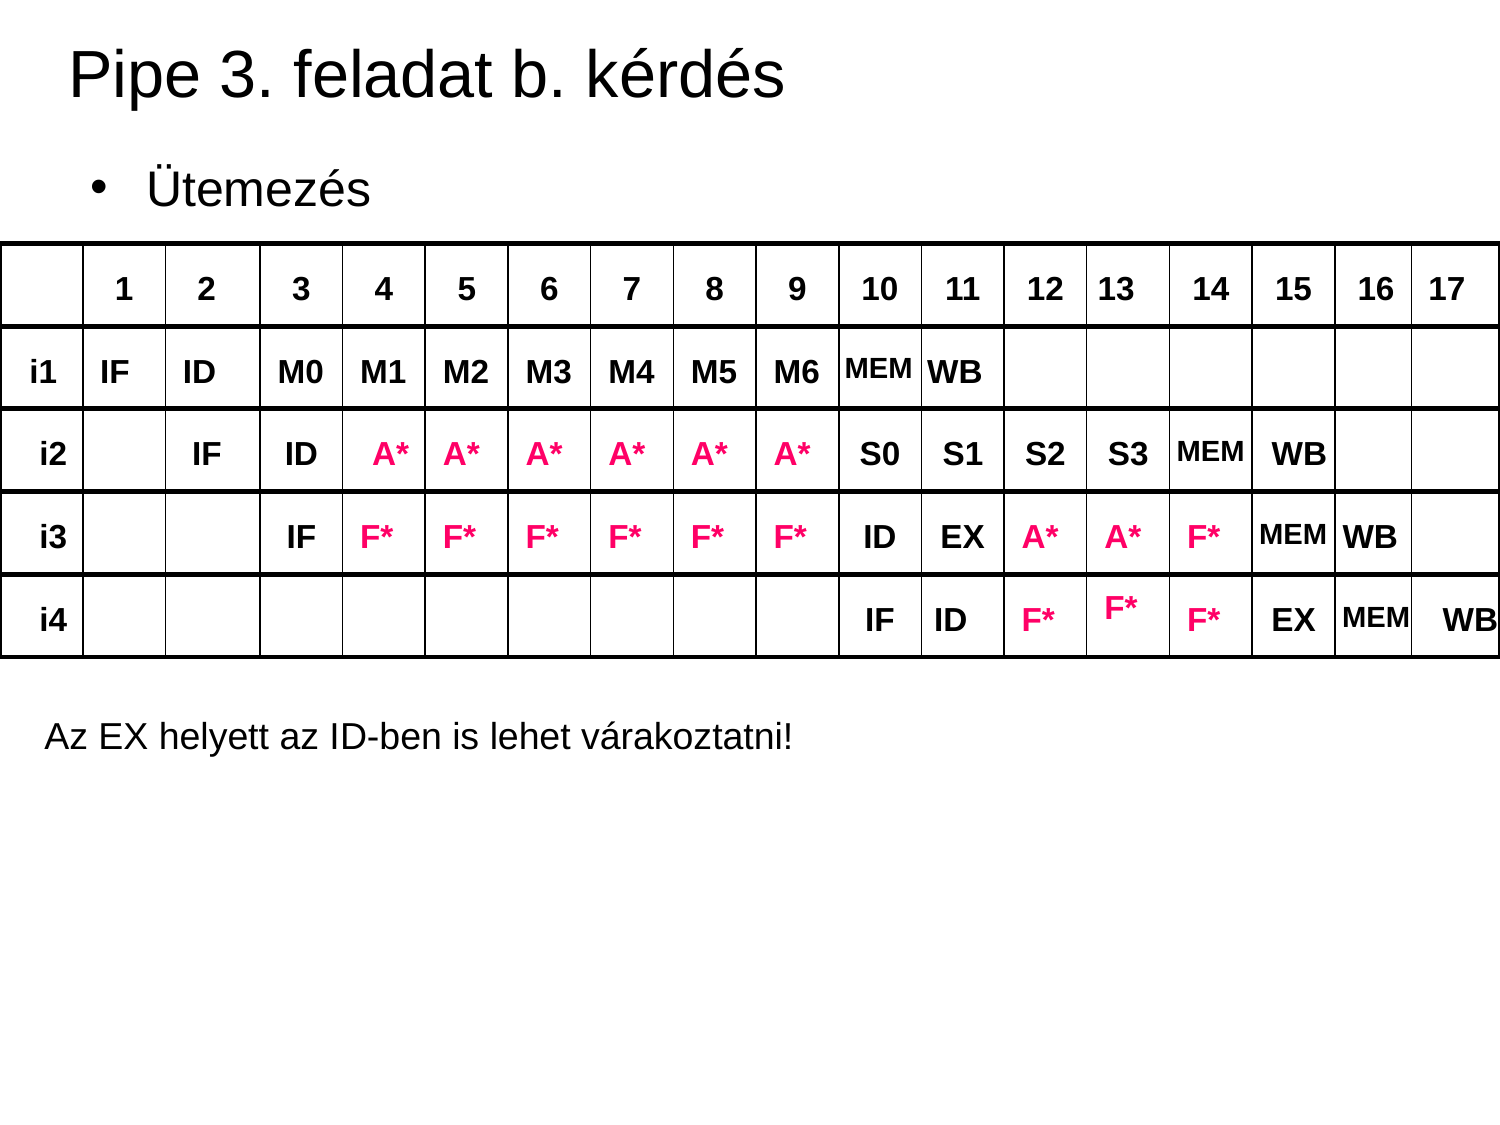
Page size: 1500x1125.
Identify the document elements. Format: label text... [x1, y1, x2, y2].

text_box [0, 243, 82, 324]
text_box [1087, 243, 1169, 324]
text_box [0, 325, 1500, 408]
text_box 2 [183, 267, 231, 308]
text_box [757, 243, 838, 324]
text_box [261, 243, 342, 324]
text_box Az EX helyett az ID-ben is lehet várakoztatni! [29, 704, 1424, 765]
text_box [84, 243, 165, 324]
text_box 5 [442, 267, 491, 308]
text_box 7 [608, 267, 656, 308]
text_box [343, 243, 424, 324]
text_box Ütemezés [75, 148, 1412, 232]
text_box 8 [690, 267, 739, 308]
text_box 14 [1187, 267, 1235, 308]
text_box [509, 243, 590, 324]
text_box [0, 408, 1500, 491]
text_box 15 [1269, 267, 1318, 308]
text_box 12 [1021, 267, 1069, 308]
text_box 6 [525, 267, 573, 308]
text_box 1 [100, 267, 148, 308]
text_box [1170, 243, 1251, 324]
text_box [166, 243, 259, 324]
text_box 9 [773, 267, 822, 308]
text_box [674, 243, 755, 324]
text_box 16 [1352, 267, 1400, 308]
text_box [922, 243, 1003, 324]
text_box 13 [1092, 267, 1140, 308]
text_box [1253, 243, 1334, 324]
text_box [426, 243, 507, 324]
text_box 11 [939, 267, 987, 308]
text_box [840, 243, 921, 324]
text_box 17 [1423, 267, 1471, 308]
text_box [0, 491, 1500, 573]
text_box 3 [277, 267, 325, 308]
text_box 4 [360, 267, 408, 308]
text_box 10 [856, 267, 904, 308]
text_box [1412, 243, 1500, 324]
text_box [0, 573, 1500, 658]
text_box [1336, 243, 1411, 324]
text_box [1005, 243, 1086, 324]
text_box [591, 243, 673, 324]
text_box Pipe 3. feladat b. kérdés [53, 31, 916, 112]
